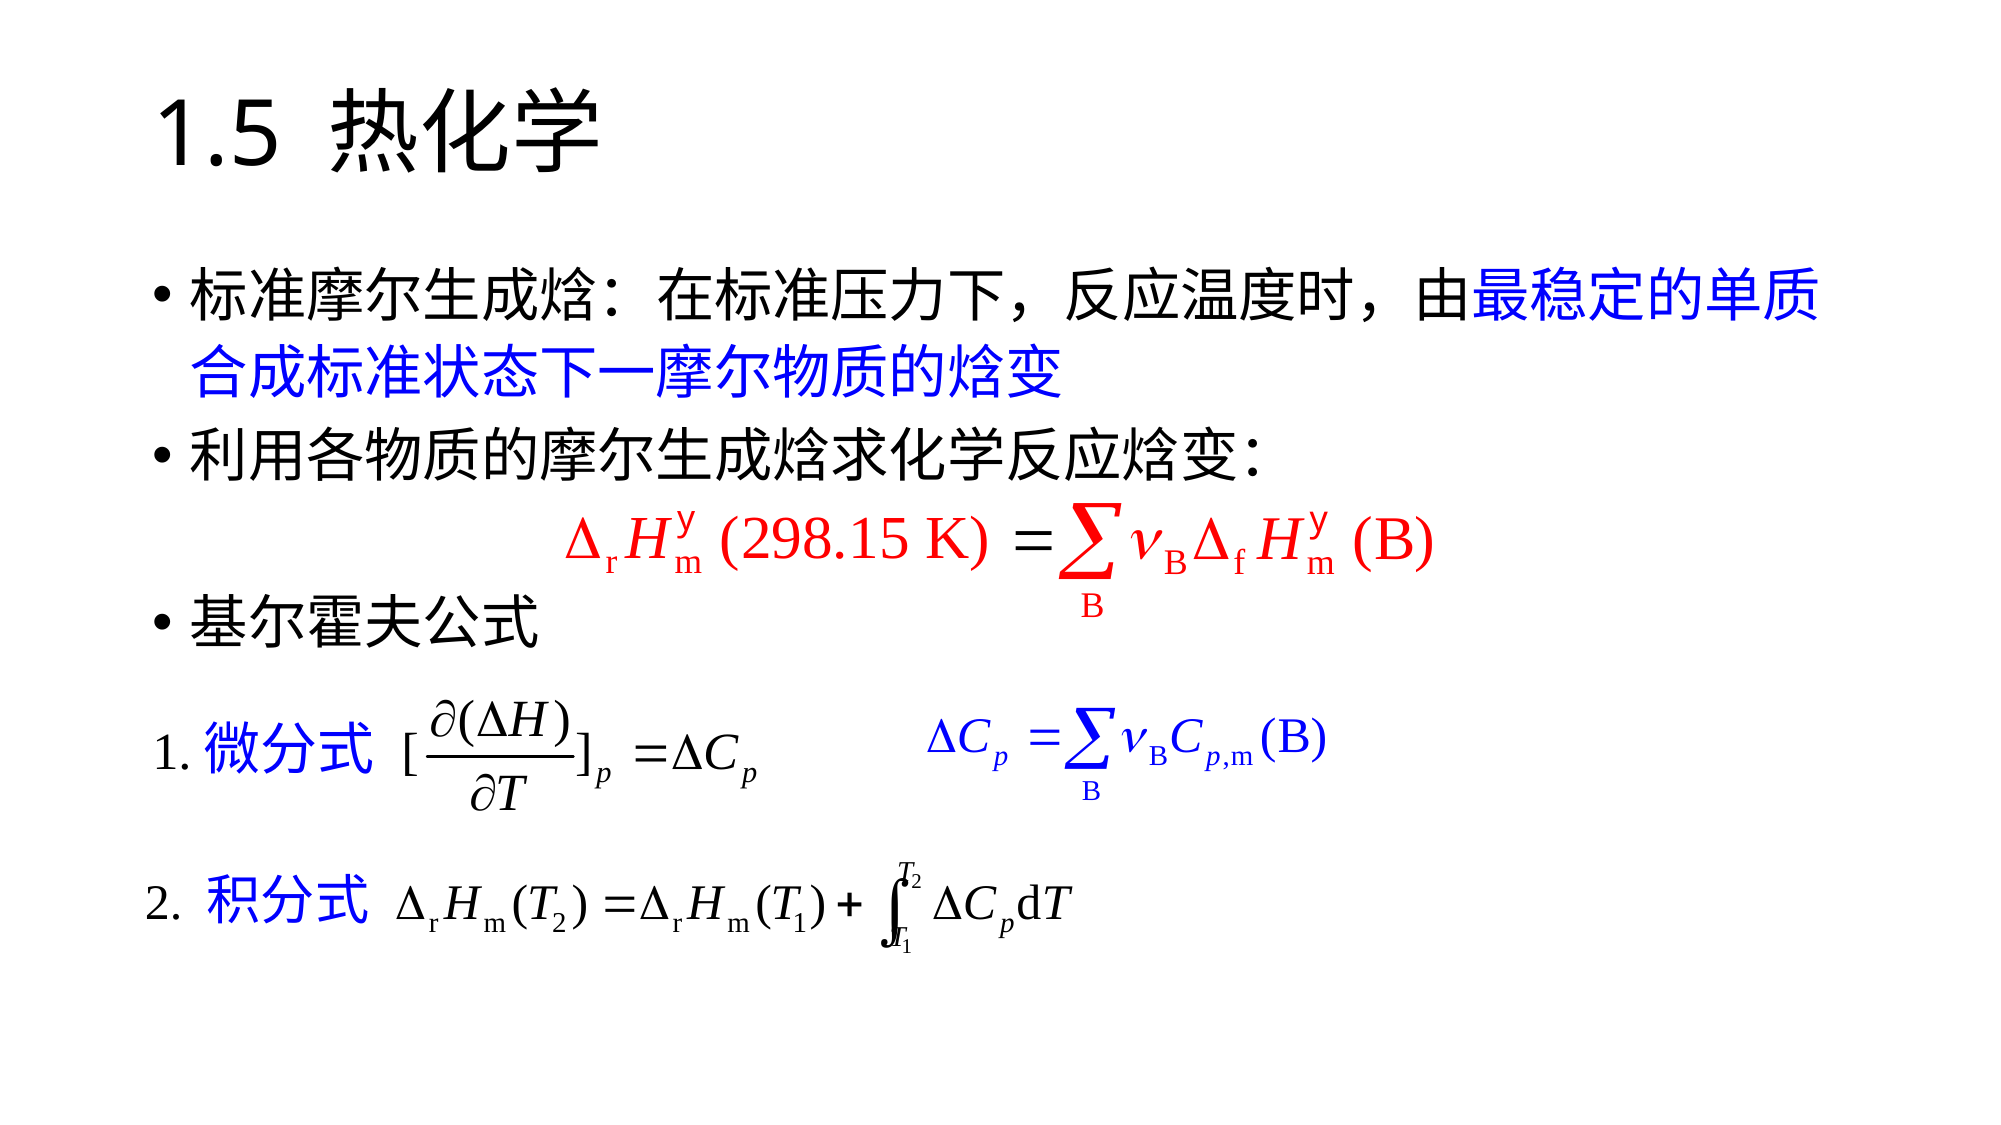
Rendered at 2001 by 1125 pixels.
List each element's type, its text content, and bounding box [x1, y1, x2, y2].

list 标准摩尔生成焓：在标准压力下，反应温度时，由最稳定的单质合成标准状态下一摩尔物质的焓变 利用各物质的摩尔生成焓求化学反应焓变： 基尔霍夫公式 [137, 244, 1863, 1105]
title 1.5 热化学 [137, 26, 1863, 244]
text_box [149, 686, 768, 822]
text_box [918, 698, 1336, 811]
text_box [137, 848, 1084, 966]
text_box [555, 491, 1445, 632]
